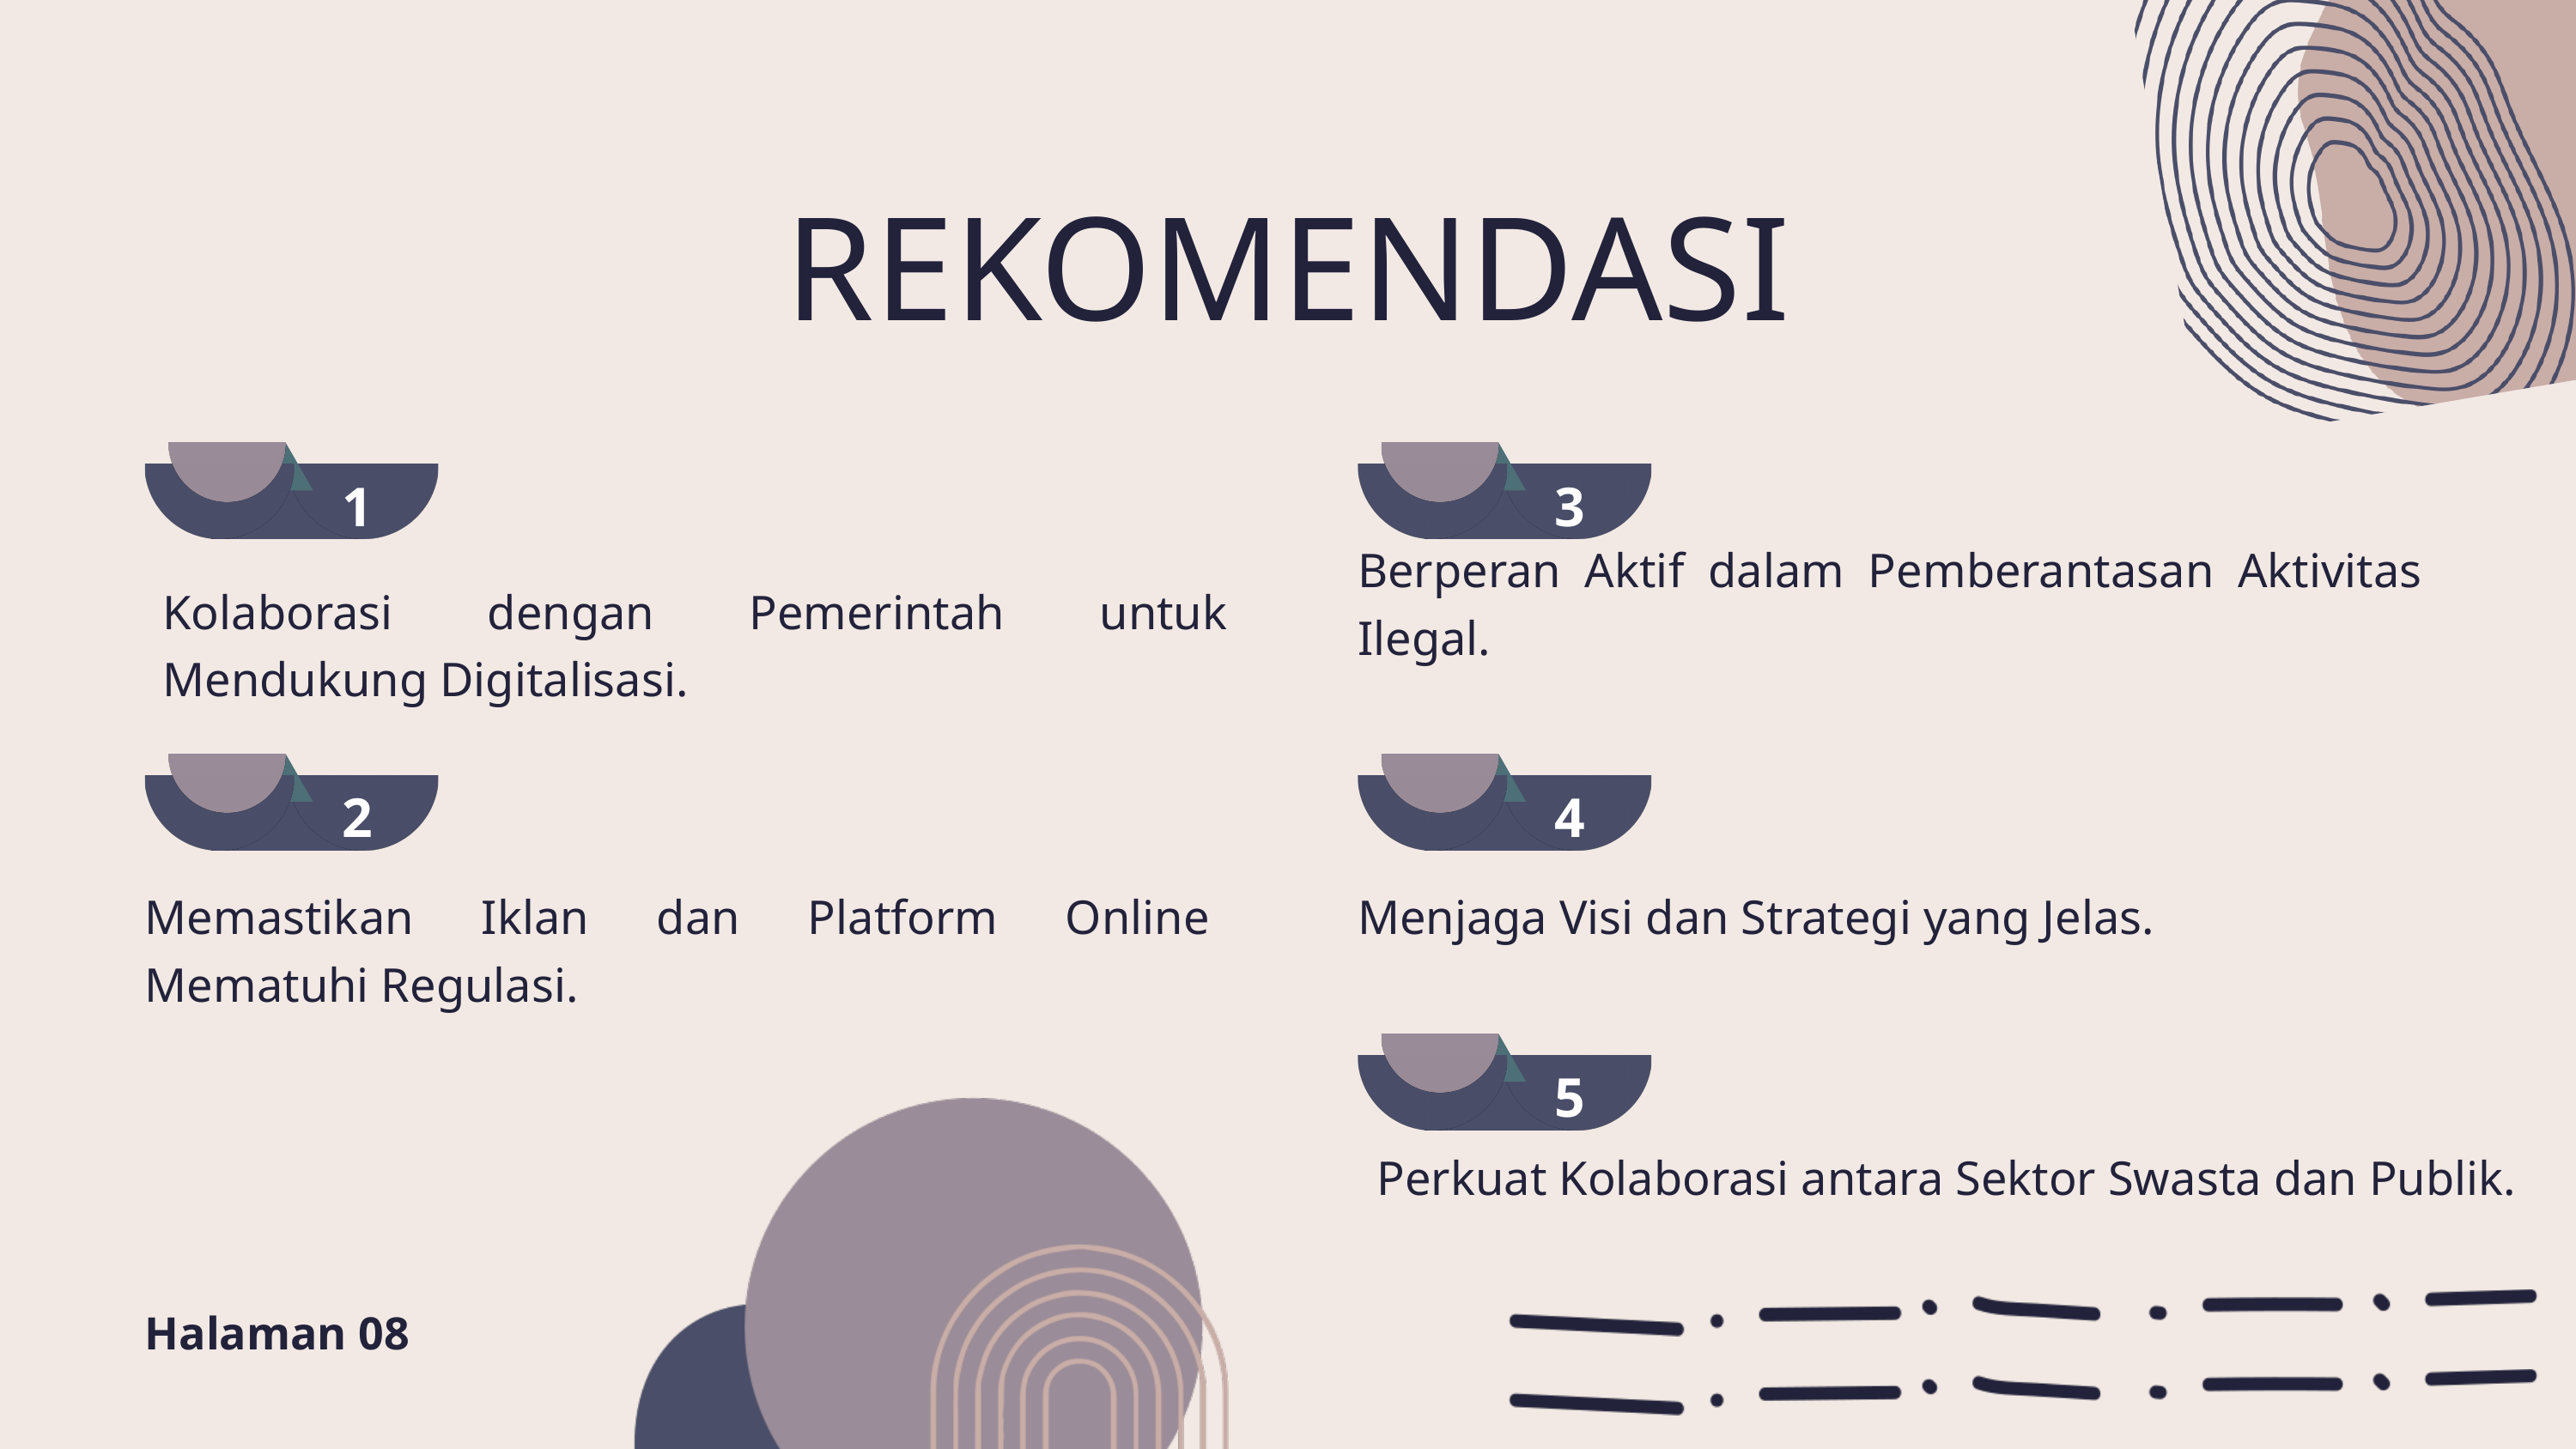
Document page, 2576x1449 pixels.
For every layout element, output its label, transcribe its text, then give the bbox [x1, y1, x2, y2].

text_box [144, 442, 439, 540]
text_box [1358, 1034, 1652, 1131]
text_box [1358, 442, 1652, 540]
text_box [144, 754, 439, 851]
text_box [1508, 1289, 2539, 1416]
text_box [1358, 754, 1652, 851]
text_box [2129, 0, 2576, 443]
text_box Halaman 08 [144, 1294, 471, 1360]
text_box REKOMENDASI [587, 198, 1989, 349]
text_box [629, 1004, 1297, 1449]
text_box Berperan Aktif dalam Pemberantasan Aktivitas Ilegal. [1358, 530, 2424, 665]
text_box Kolaborasi dengan Pemerintah untuk Mendukung Digitalisasi. [162, 571, 1229, 706]
text_box Menjaga Visi dan Strategi yang Jelas. [1358, 876, 2424, 944]
text_box Perkuat Kolaborasi antara Sektor Swasta dan Publik. [1376, 1137, 2576, 1204]
text_box Memastikan Iklan dan Platform Online Mematuhi Regulasi. [144, 876, 1211, 1012]
